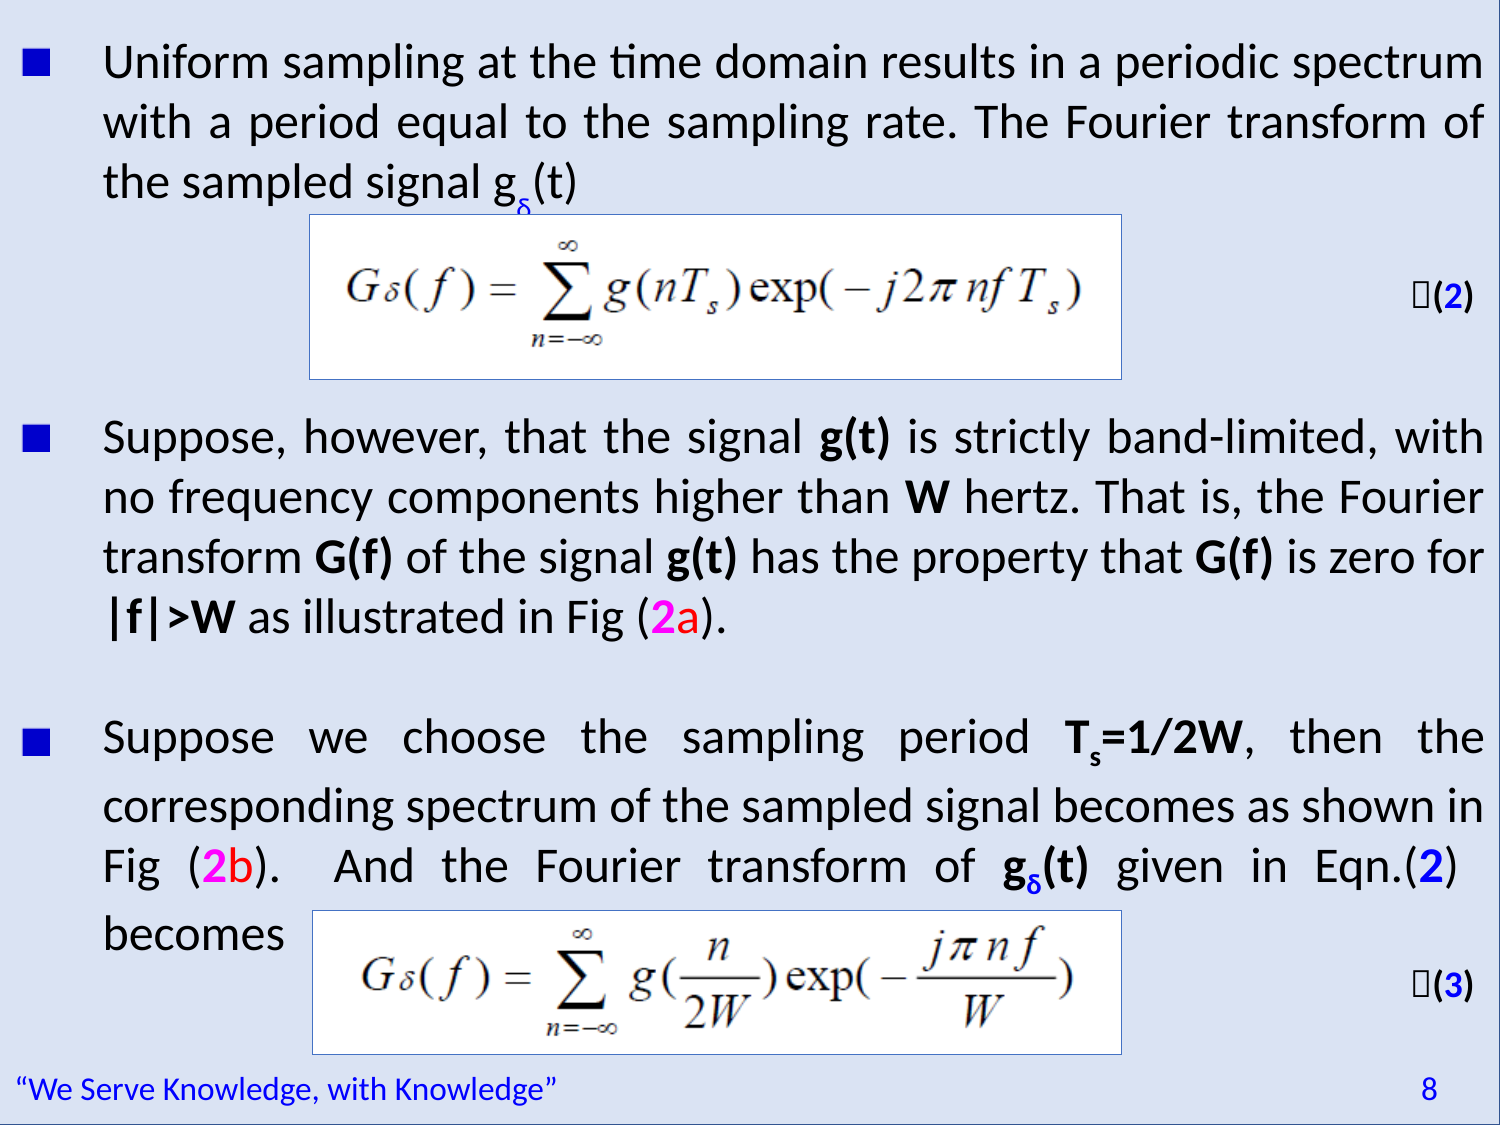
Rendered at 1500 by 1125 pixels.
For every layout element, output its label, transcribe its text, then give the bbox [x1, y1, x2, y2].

text_box (2) [1394, 263, 1490, 323]
text_box Uniform sampling at the time domain results in a periodic spectrum with a period equal to the sampling rate. The Fourier transform of the sampled signal gδ(t) Suppose, however, that the signal g(t) is strictly band-limited, with no frequency components higher than W hertz. That is, the Fourier transform G(f) of the signal g(t) has the property that G(f) is zero for |f|>W as illustrated in Fig (2a). Suppose we choose the sampling period Ts=1/2W, then the corresponding spectrum of the sampled signal becomes as shown in Fig (2b). And the Fourier transform of gδ(t) given in Eqn.(2) becomes [0, 20, 1500, 968]
picture [14, 416, 50, 452]
picture [14, 40, 50, 76]
picture [312, 910, 1122, 1055]
picture [14, 720, 50, 756]
text_box (3) [1394, 952, 1490, 1013]
picture [309, 214, 1122, 380]
